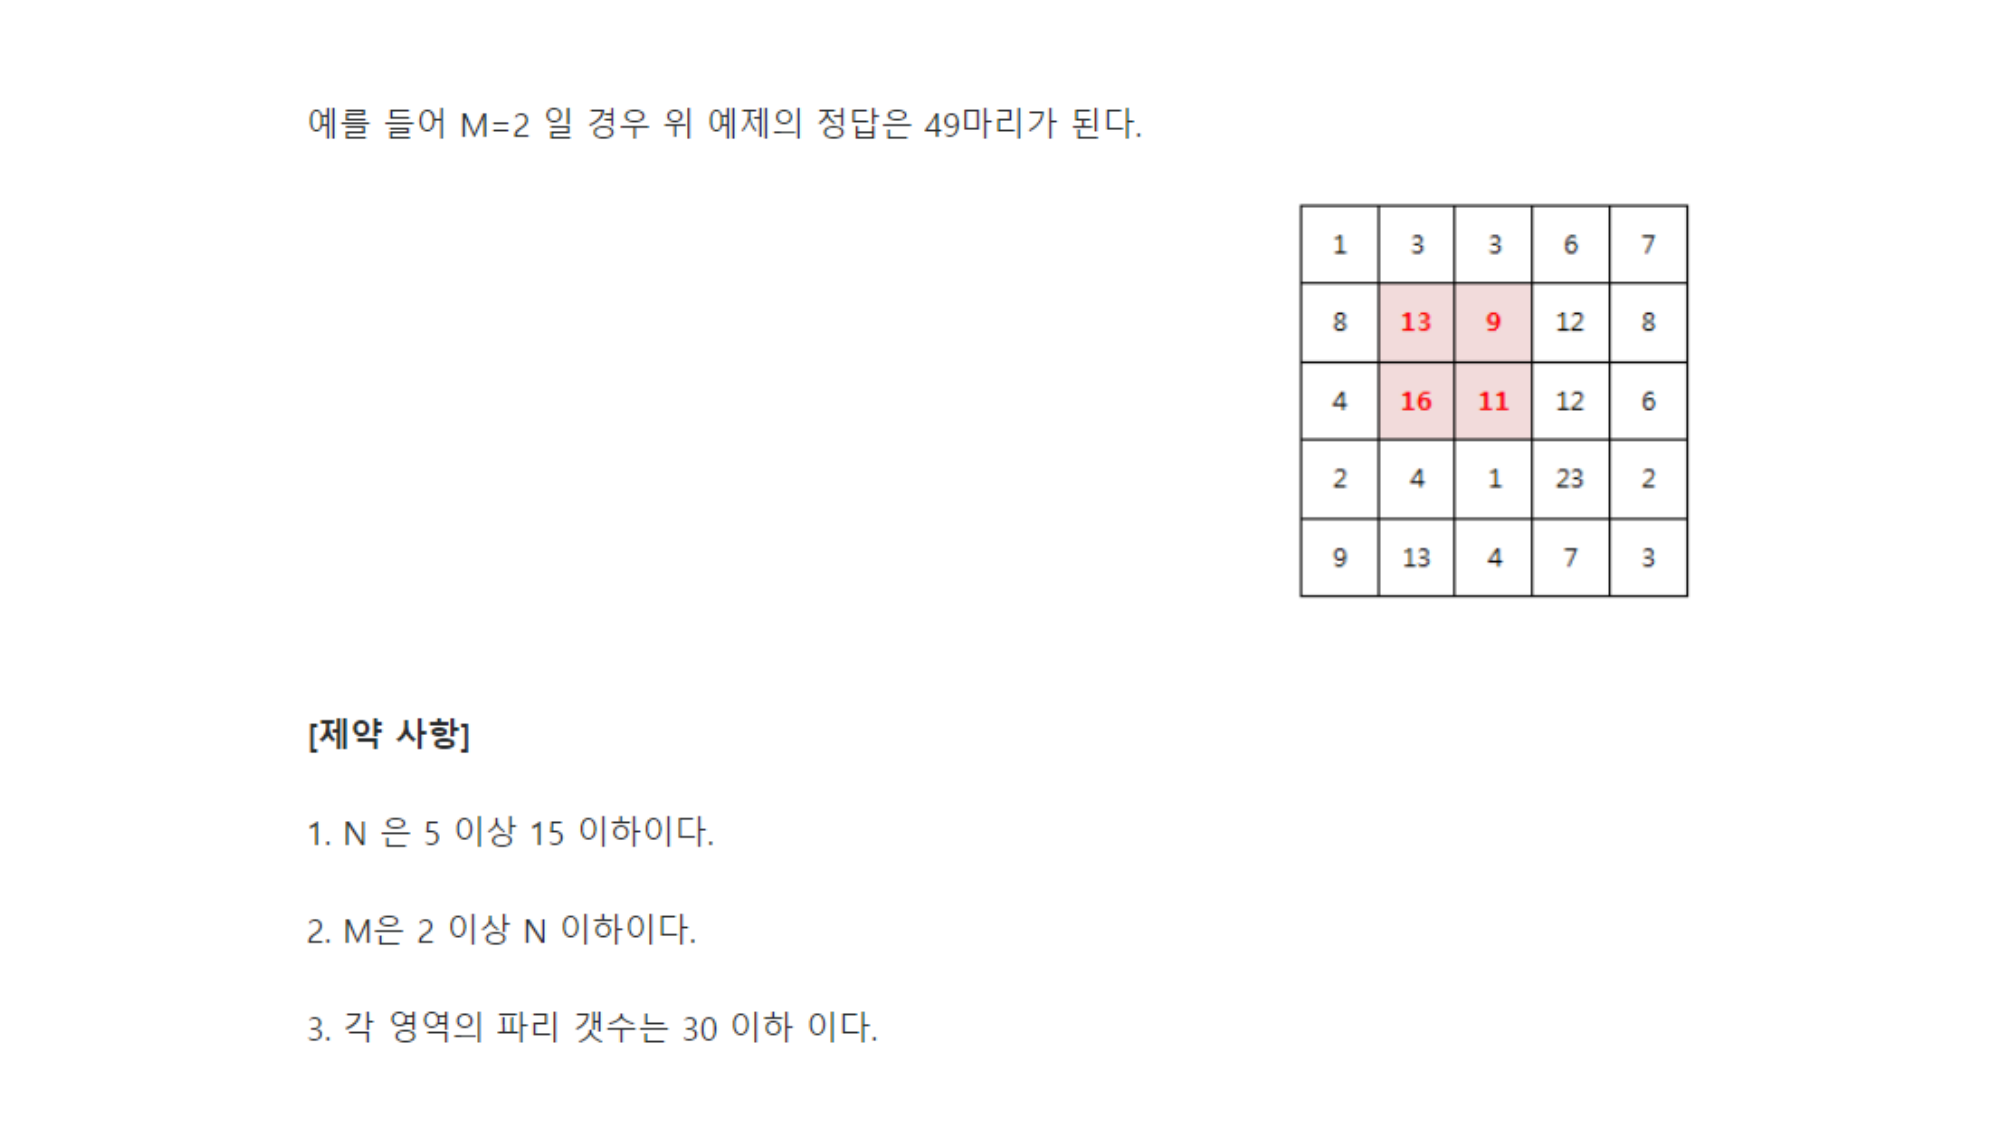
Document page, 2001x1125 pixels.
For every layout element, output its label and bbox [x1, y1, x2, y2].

picture [238, 63, 1762, 1062]
